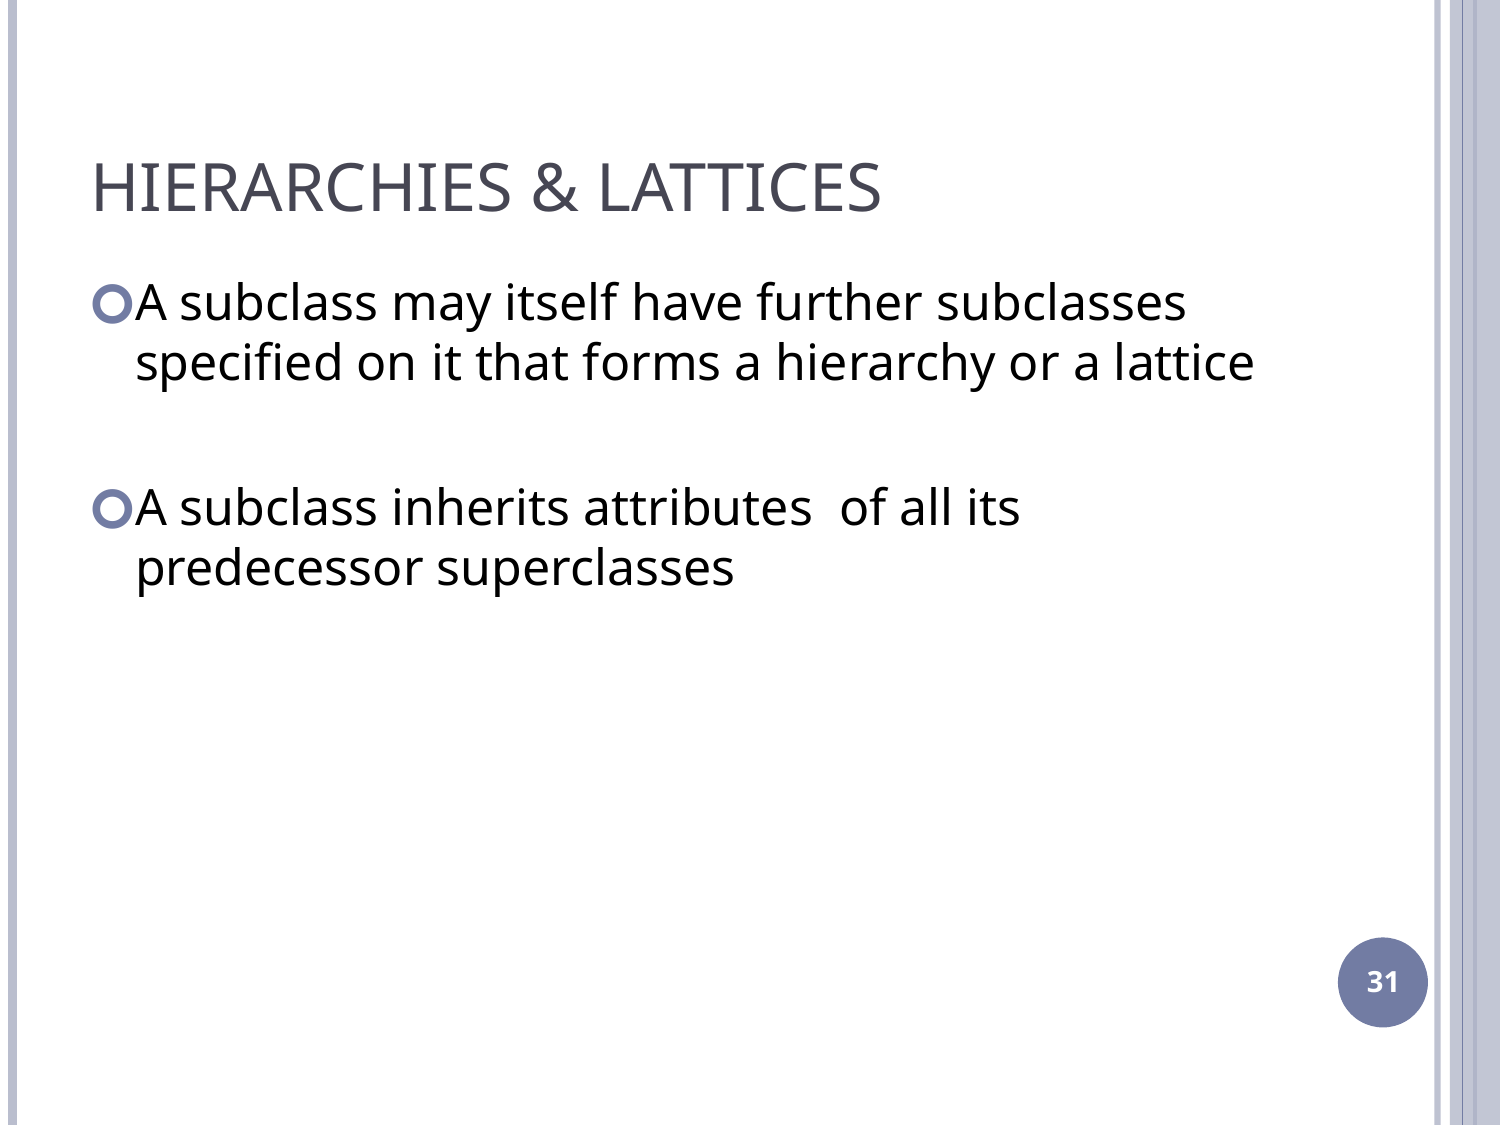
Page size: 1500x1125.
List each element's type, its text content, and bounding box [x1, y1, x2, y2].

slide_number ‹#› [1333, 940, 1434, 1027]
title Hierarchies & Lattices [75, 45, 1388, 233]
list A subclass may itself have further subclasses specified on it that forms a hierarchy or a lattice A subclass inherits attributes of all its predecessor superclasses [75, 262, 1300, 1062]
